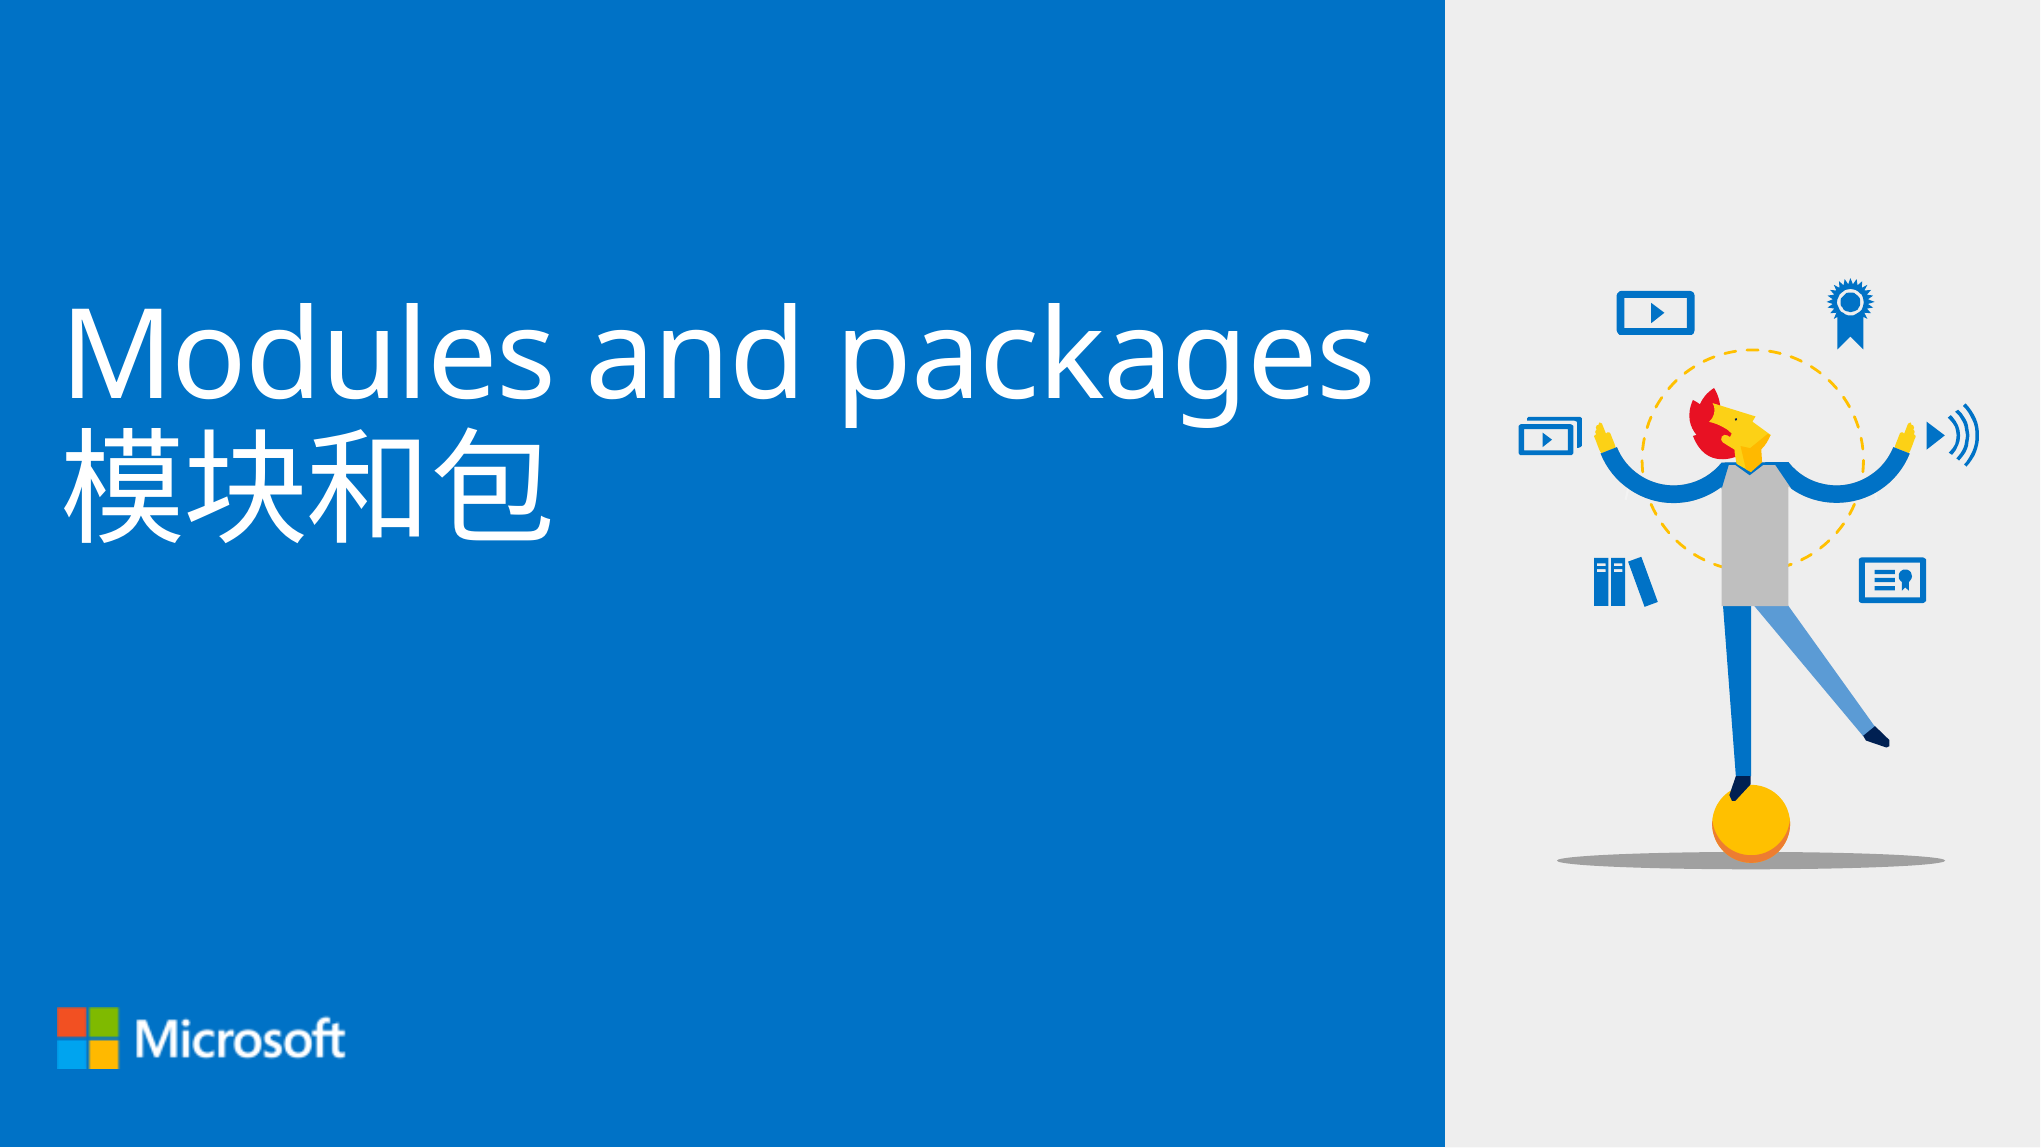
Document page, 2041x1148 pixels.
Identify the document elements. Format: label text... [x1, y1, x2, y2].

title Modules and packages 模块和包 [45, 275, 1396, 456]
picture [57, 1007, 433, 1069]
